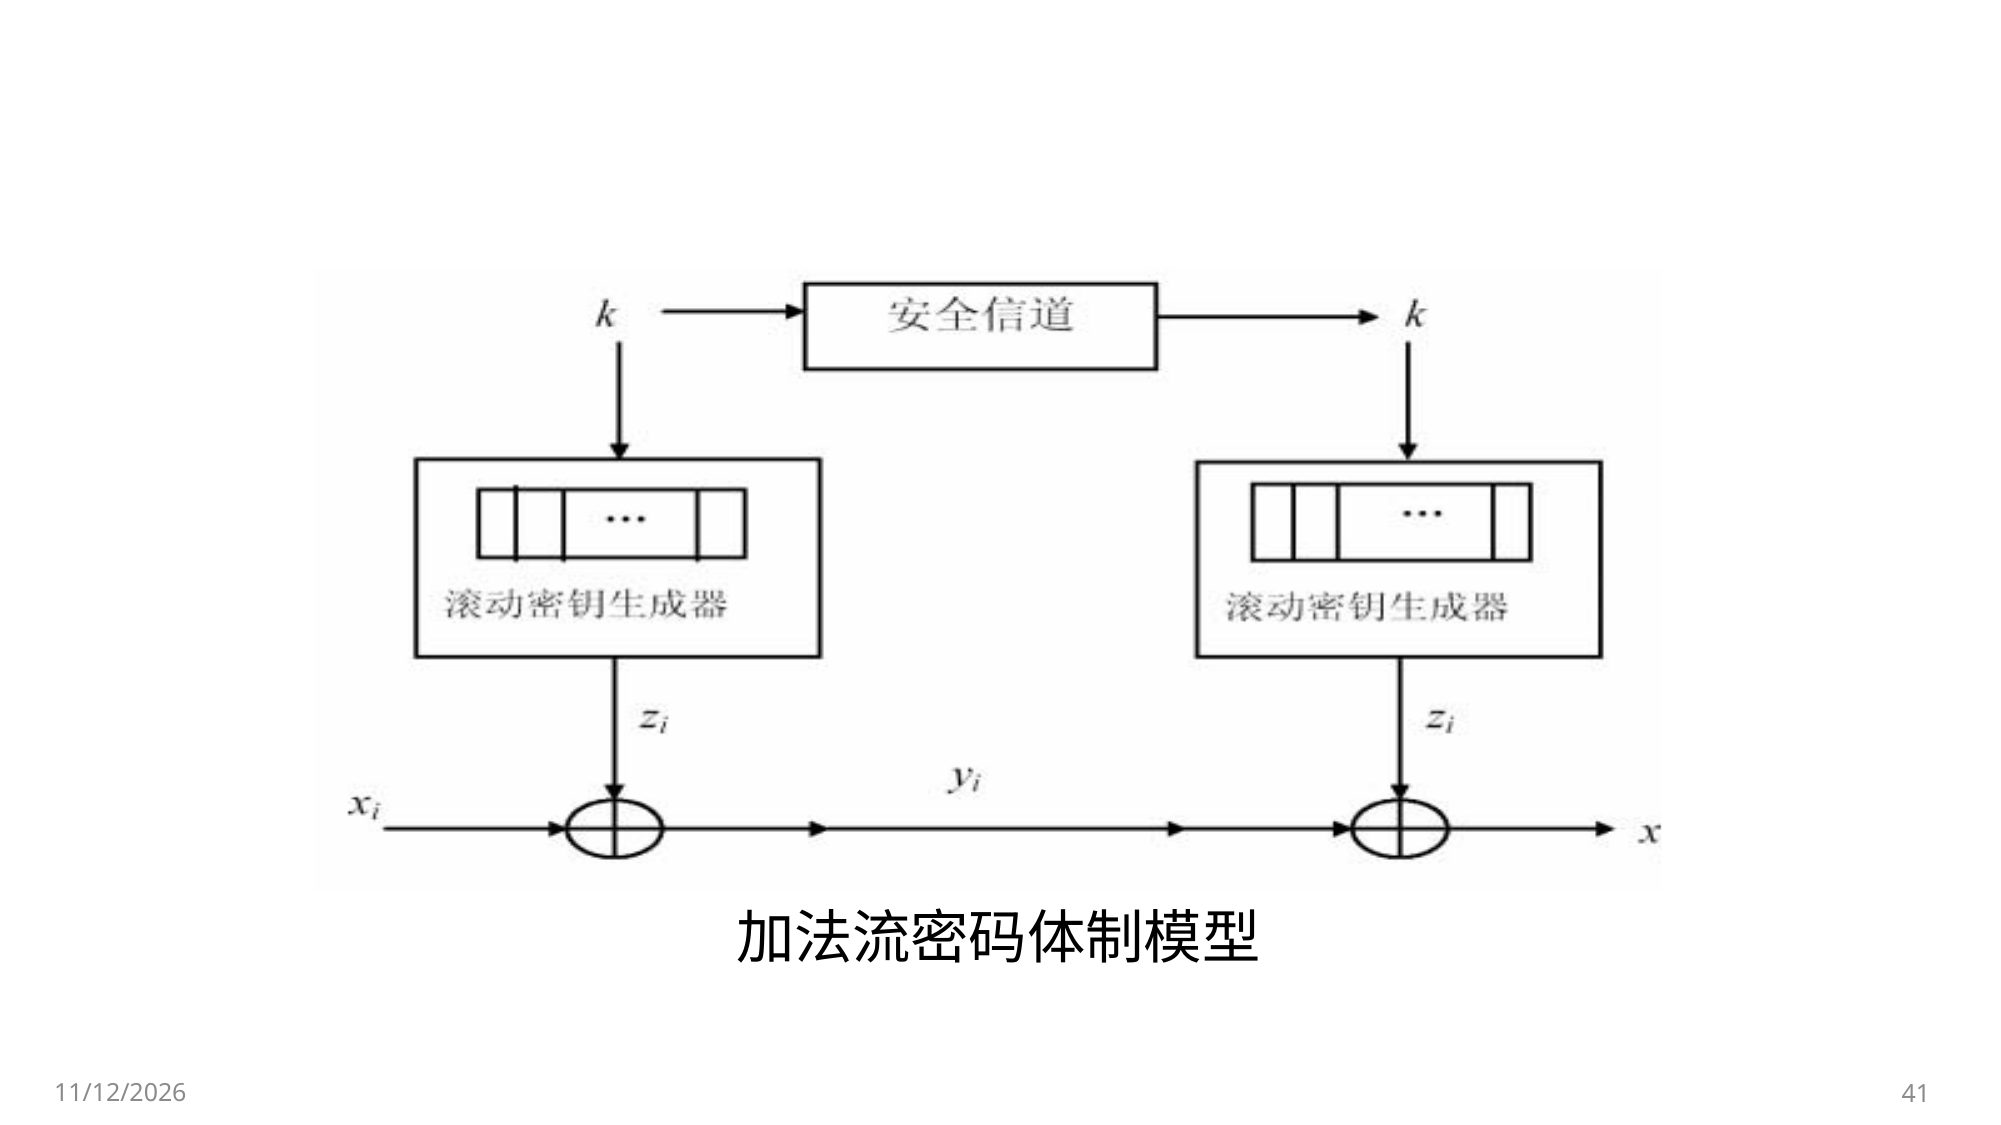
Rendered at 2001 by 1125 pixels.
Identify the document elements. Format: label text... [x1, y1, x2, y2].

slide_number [39, 1070, 540, 1118]
slide_number 41 [1444, 1070, 1946, 1118]
list 加法流密码体制模型 [680, 900, 1338, 1012]
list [314, 267, 1662, 890]
